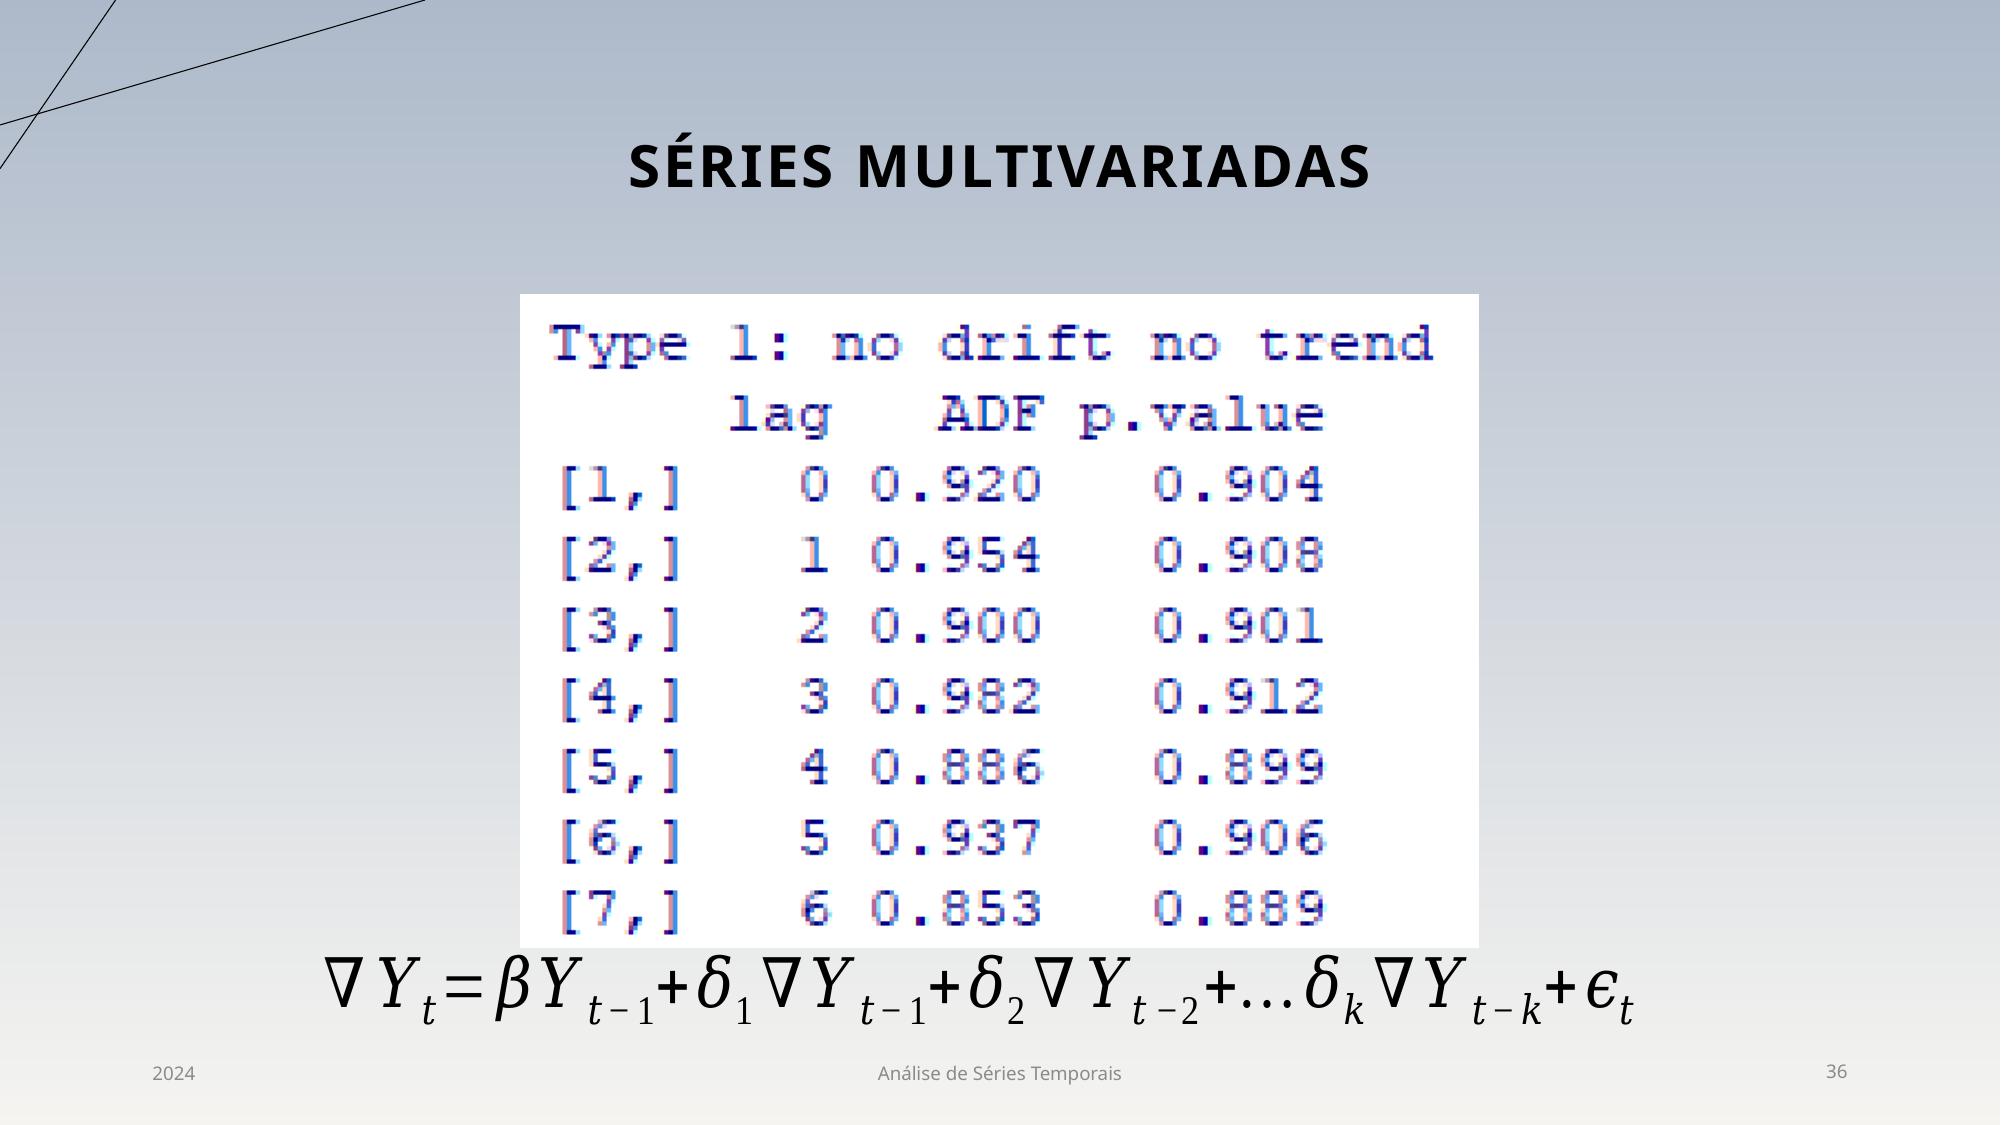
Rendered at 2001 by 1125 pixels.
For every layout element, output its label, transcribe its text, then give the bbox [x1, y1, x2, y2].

title Séries Multivariadas [137, 59, 1863, 278]
picture [520, 294, 1479, 948]
slide_number 2024 [137, 1042, 588, 1103]
footer Análise de Séries Temporais [662, 1042, 1338, 1103]
slide_number 36 [1412, 1042, 1863, 1103]
